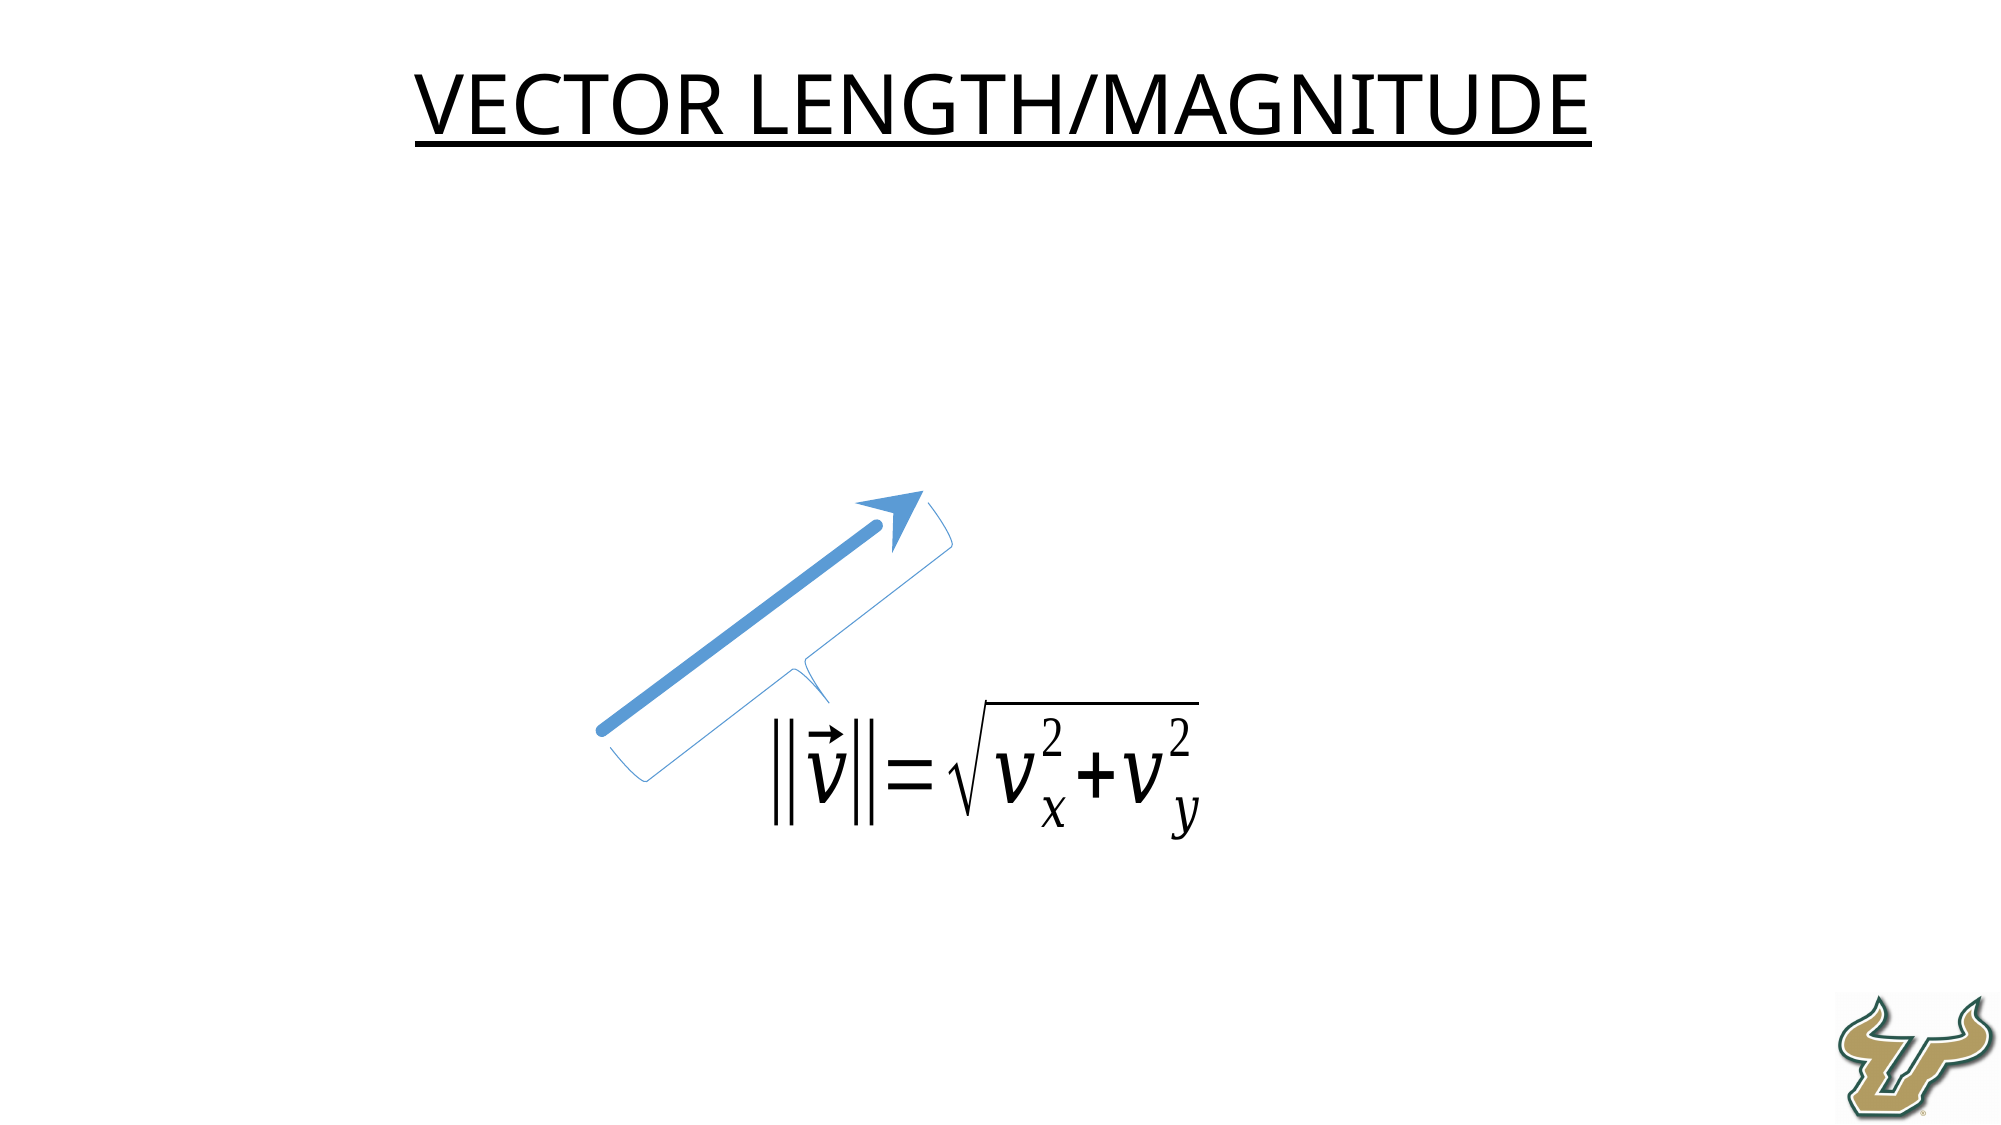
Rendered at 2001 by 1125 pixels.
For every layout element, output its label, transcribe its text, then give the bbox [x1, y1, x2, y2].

list Vector Length/Magnitude [261, 43, 1739, 172]
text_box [601, 490, 924, 731]
text_box [609, 731, 714, 783]
text_box [924, 502, 953, 569]
picture [1835, 992, 2000, 1124]
